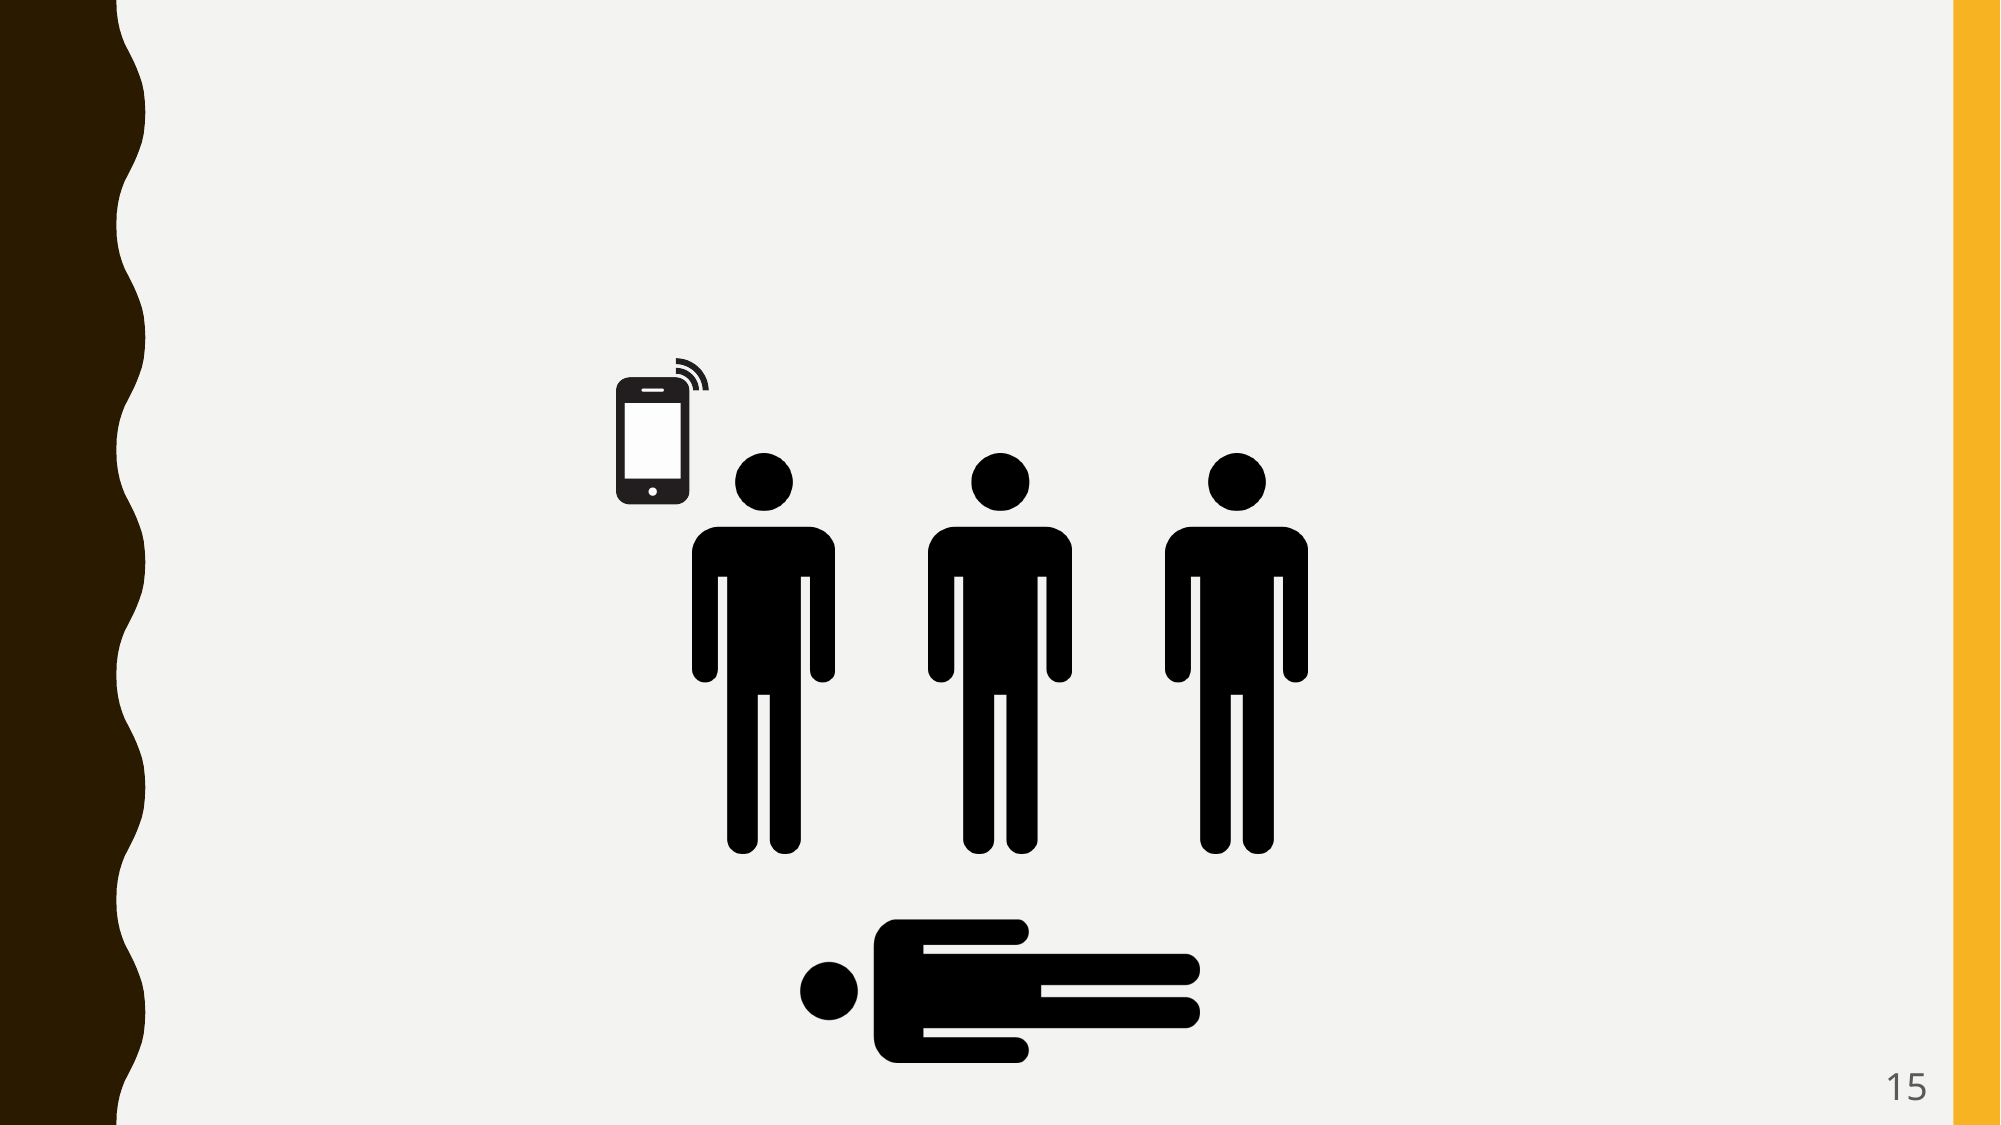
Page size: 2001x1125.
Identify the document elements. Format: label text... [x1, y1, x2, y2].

picture [801, 453, 1199, 1125]
picture [609, 355, 835, 854]
text_box 15 [1869, 1055, 1943, 1116]
picture [1165, 453, 1308, 854]
